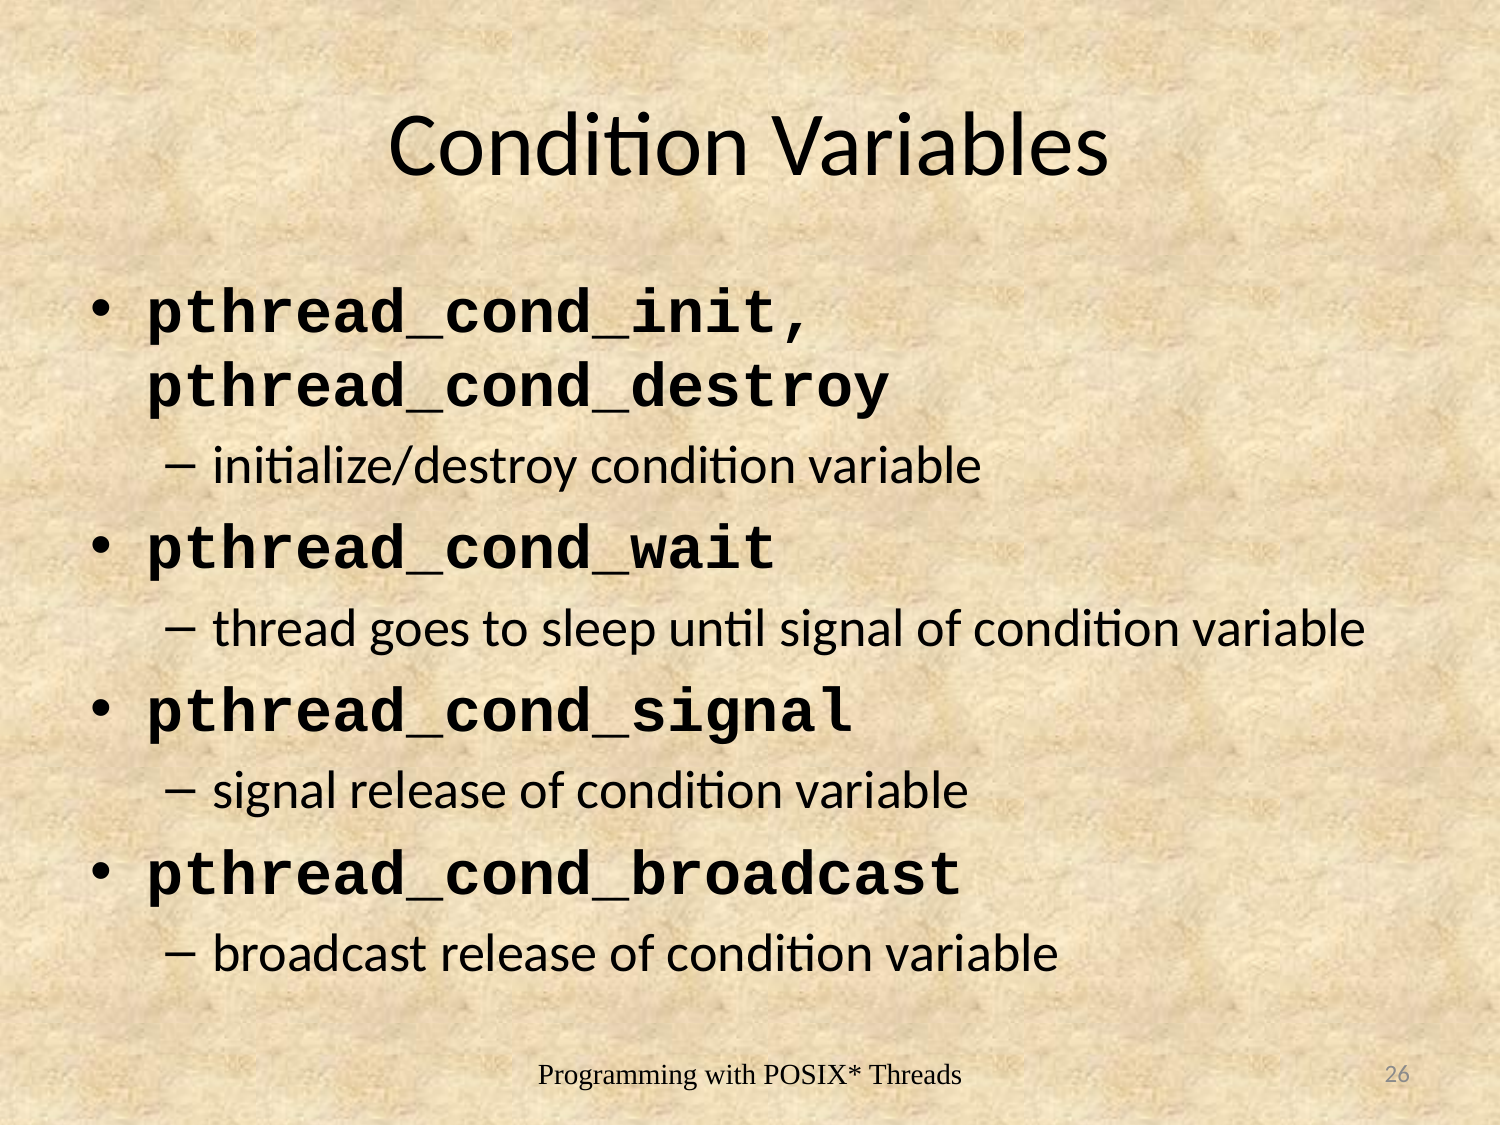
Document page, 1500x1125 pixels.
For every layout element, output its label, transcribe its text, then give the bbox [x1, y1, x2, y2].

picture [0, 0, 1500, 1125]
list pthread_cond_init, pthread_cond_destroy initialize/destroy condition variable pthread_cond_wait thread goes to sleep until signal of condition variable pthread_cond_signal signal release of condition variable pthread_cond_broadcast broadcast release of condition variable [75, 262, 1425, 1005]
slide_number 26 [1074, 1042, 1425, 1103]
footer Programming with POSIX* Threads [512, 1042, 988, 1103]
title Condition Variables [75, 45, 1425, 233]
